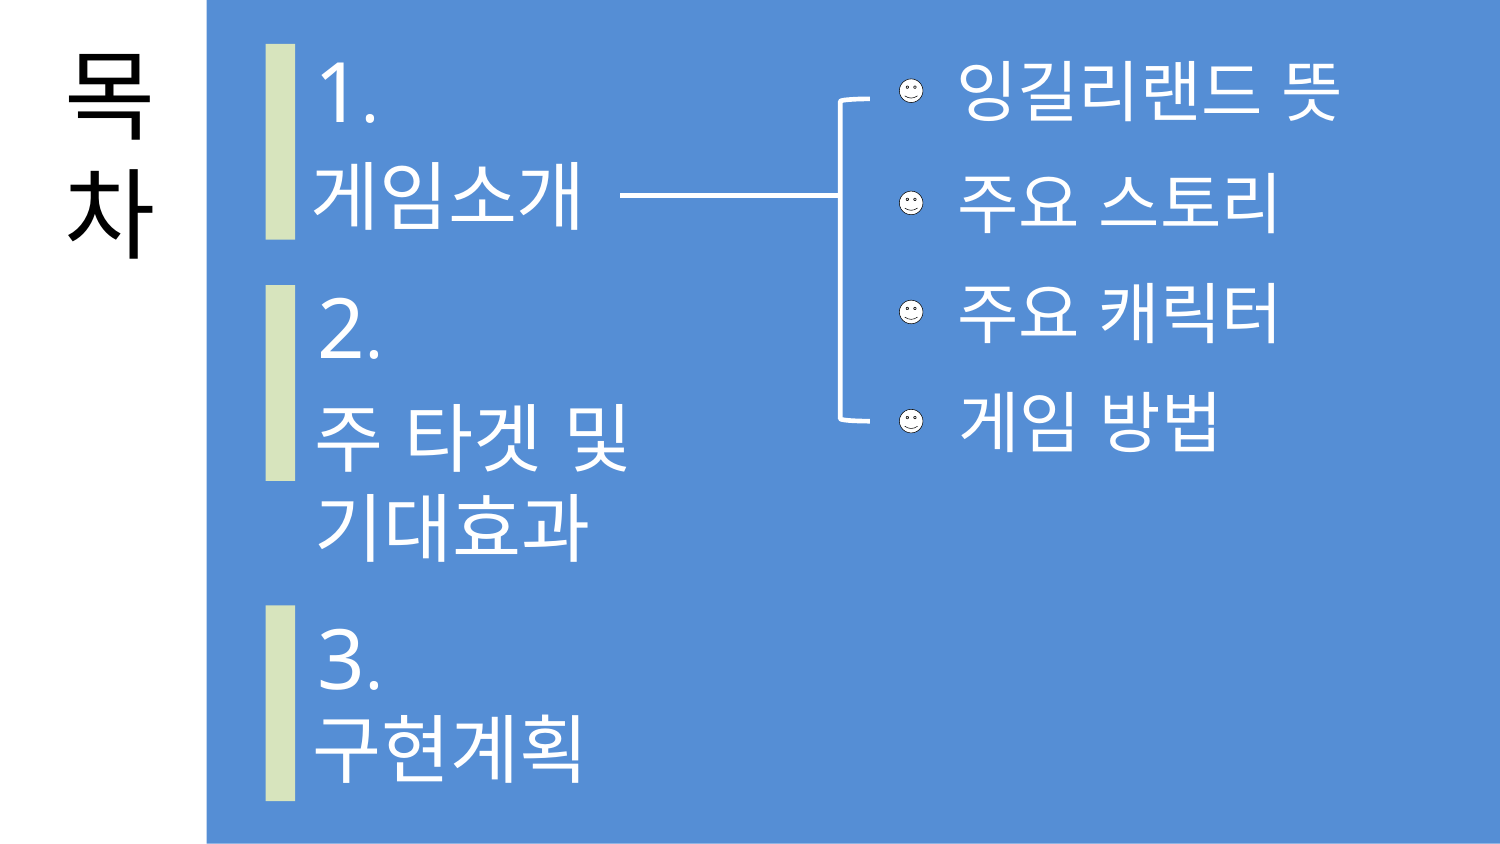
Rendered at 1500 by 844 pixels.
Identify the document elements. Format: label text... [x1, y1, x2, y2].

title 목차 [24, 17, 195, 287]
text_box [899, 263, 1294, 361]
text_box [899, 154, 1294, 252]
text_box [899, 372, 1235, 470]
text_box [265, 31, 597, 249]
text_box [839, 98, 870, 422]
text_box [205, 0, 1500, 844]
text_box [265, 268, 644, 582]
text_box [899, 42, 1353, 139]
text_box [265, 598, 599, 802]
